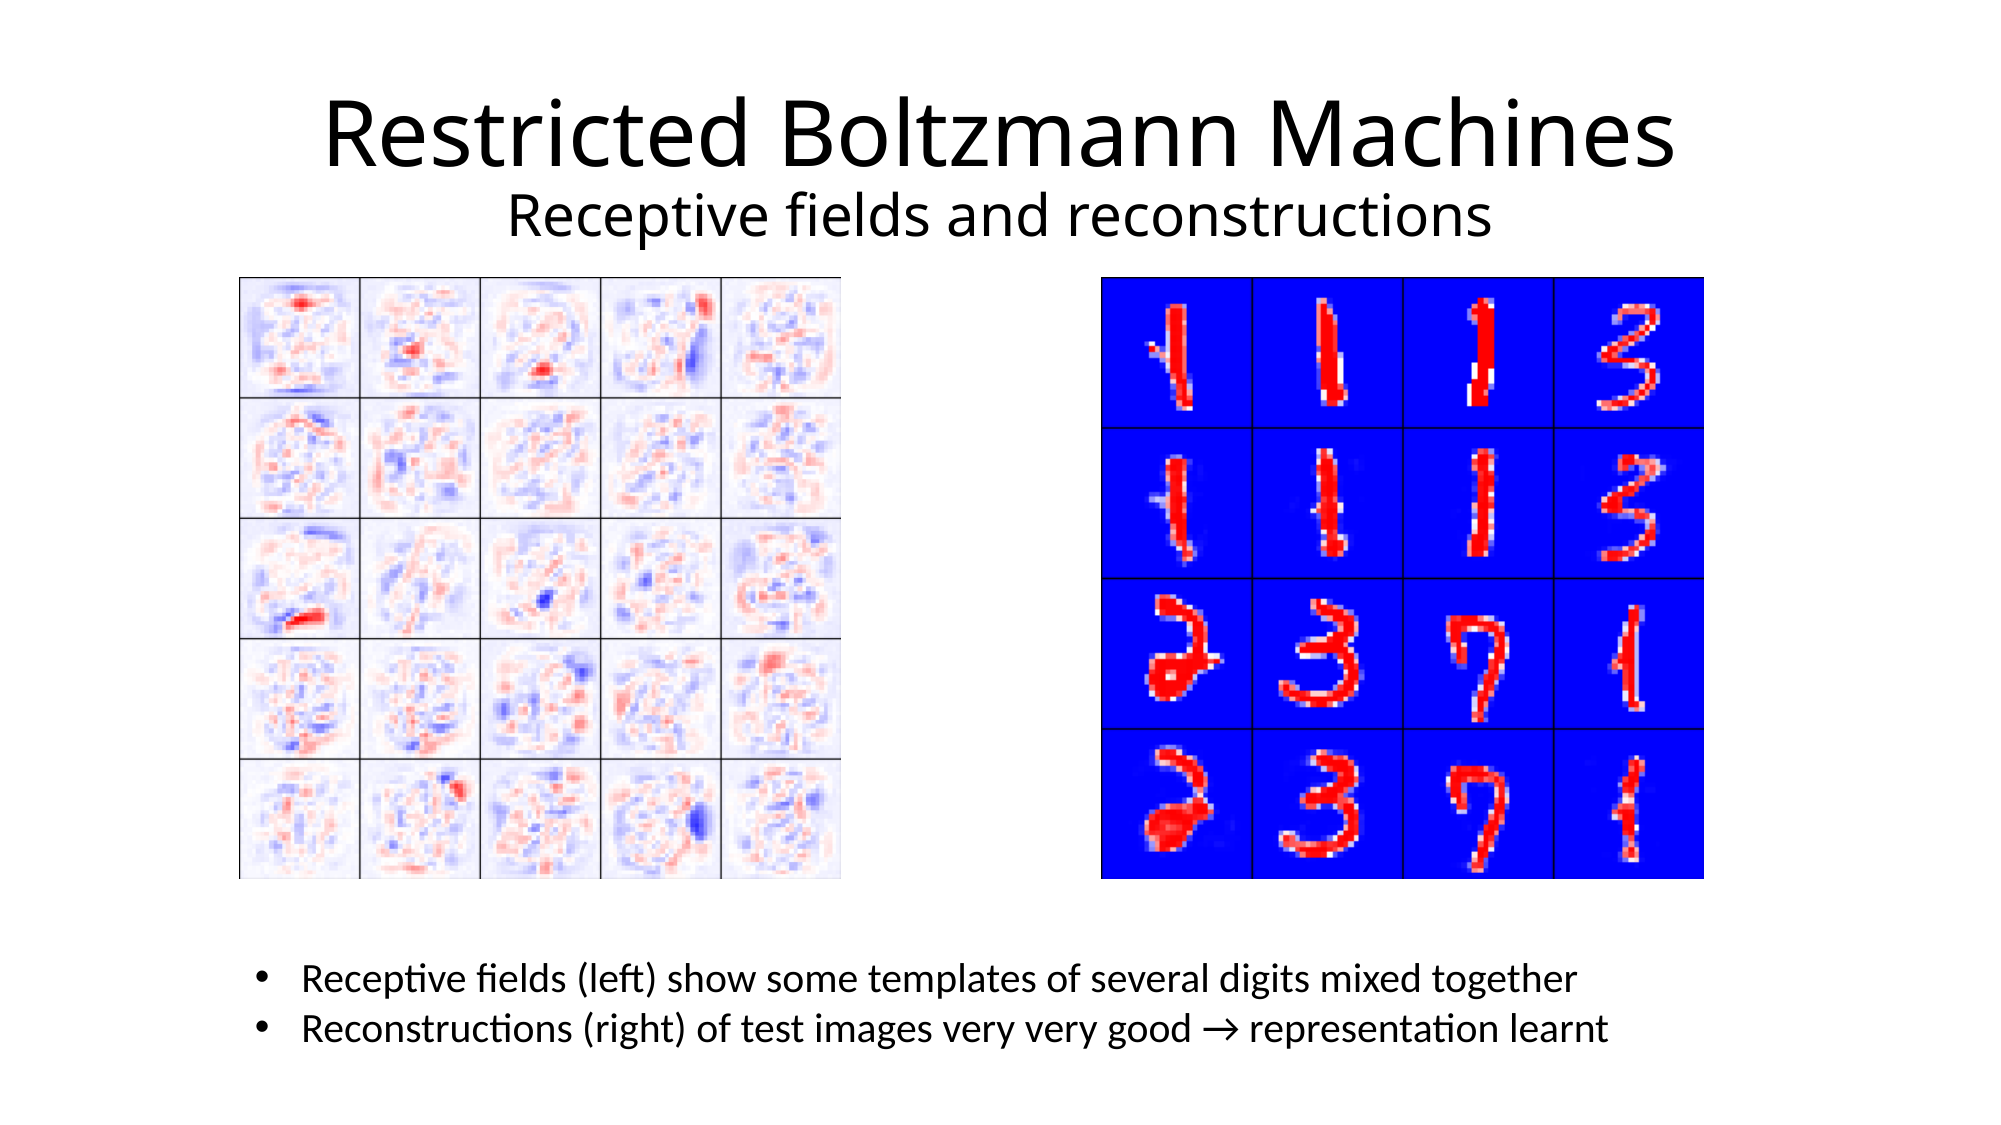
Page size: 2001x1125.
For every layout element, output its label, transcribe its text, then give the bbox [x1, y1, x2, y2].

text_box Receptive fields (left) show some templates of several digits mixed together Reconstructions (right) of test images very very good → representation learnt [239, 943, 1863, 1066]
title Restricted Boltzmann Machines Receptive fields and reconstructions [137, 59, 1863, 278]
picture [238, 276, 842, 880]
picture [1101, 276, 1704, 880]
